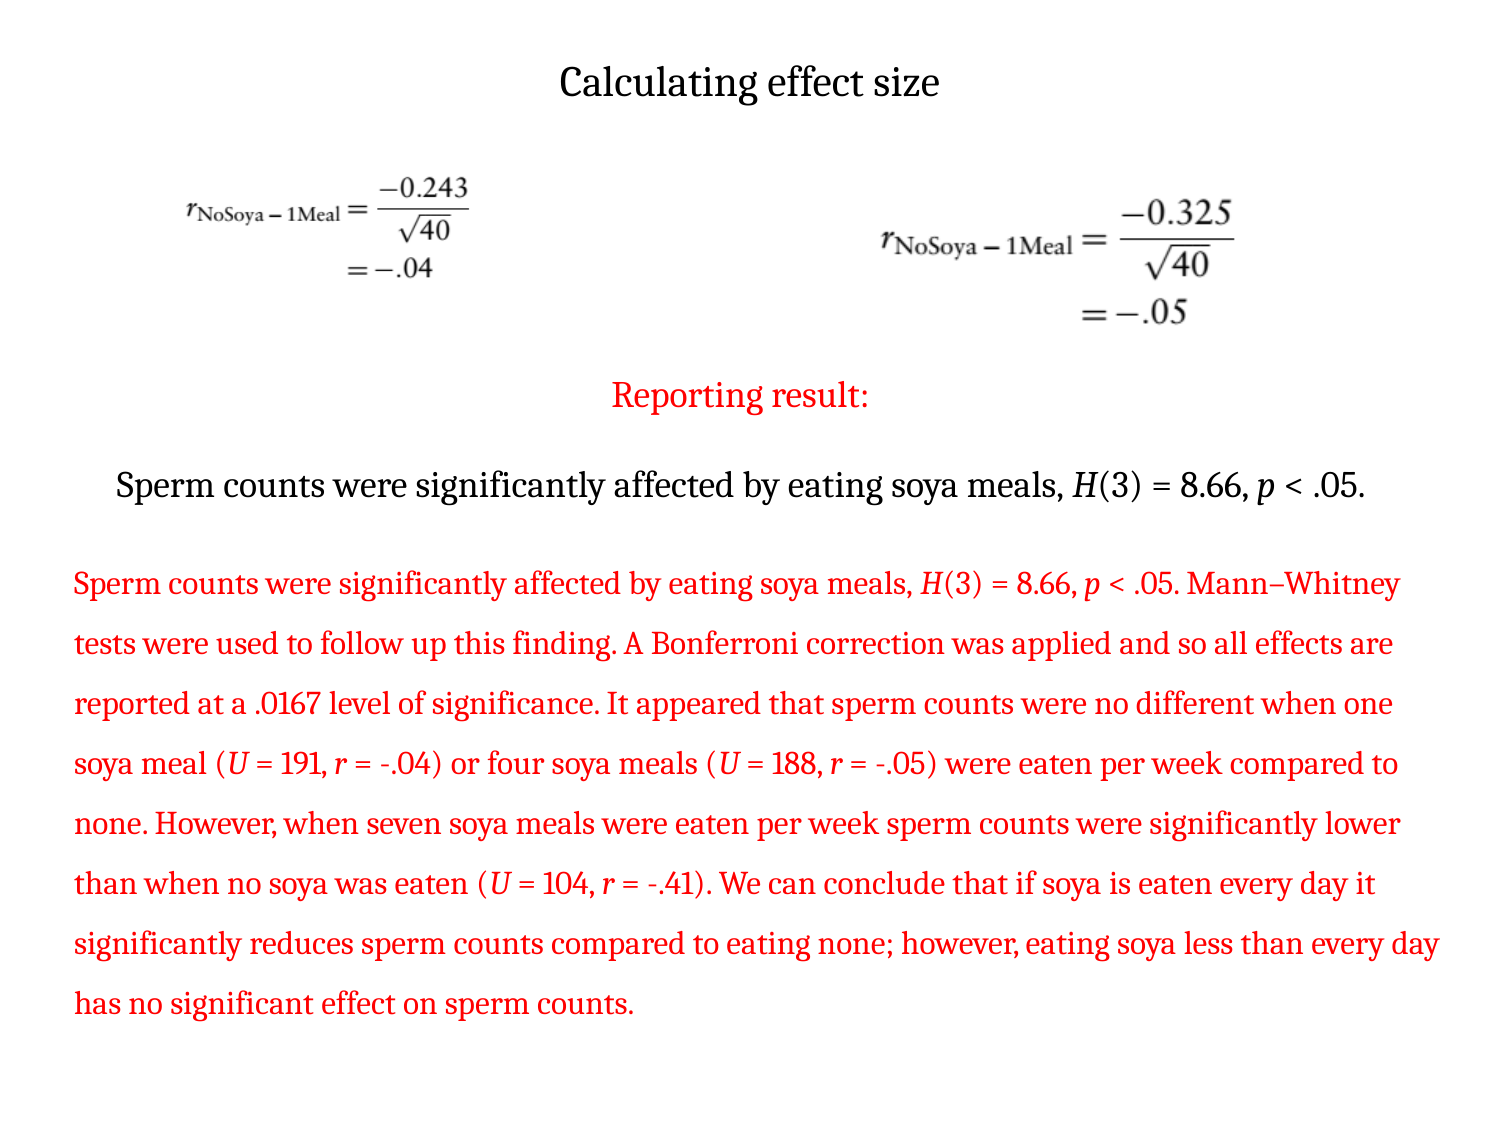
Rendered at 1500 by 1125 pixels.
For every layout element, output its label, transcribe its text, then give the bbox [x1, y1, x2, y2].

text_box Sperm counts were significantly affected by eating soya meals, H(3) = 8.66, p < .05. Mann–Whitney tests were used to follow up this finding. A Bonferroni correction was applied and so all effects are reported at a .0167 level of significance. It appeared that sperm counts were no different when one soya meal (U = 191, r = -.04) or four soya meals (U = 188, r = -.05) were eaten per week compared to none. However, when seven soya meals were eaten per week sperm counts were significantly lower than when no soya was eaten (U = 104, r = -.41). We can conclude that if soya is eaten every day it significantly reduces sperm counts compared to eating none; however, eating soya less than every day has no significant effect on sperm counts. [57, 560, 1474, 1102]
title Calculating effect size [75, 45, 1425, 113]
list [174, 162, 498, 301]
picture [862, 174, 1248, 341]
text_box Reporting result: Sperm counts were significantly affected by eating soya meals, H(3) = 8.66, p < .05. [36, 389, 1453, 531]
